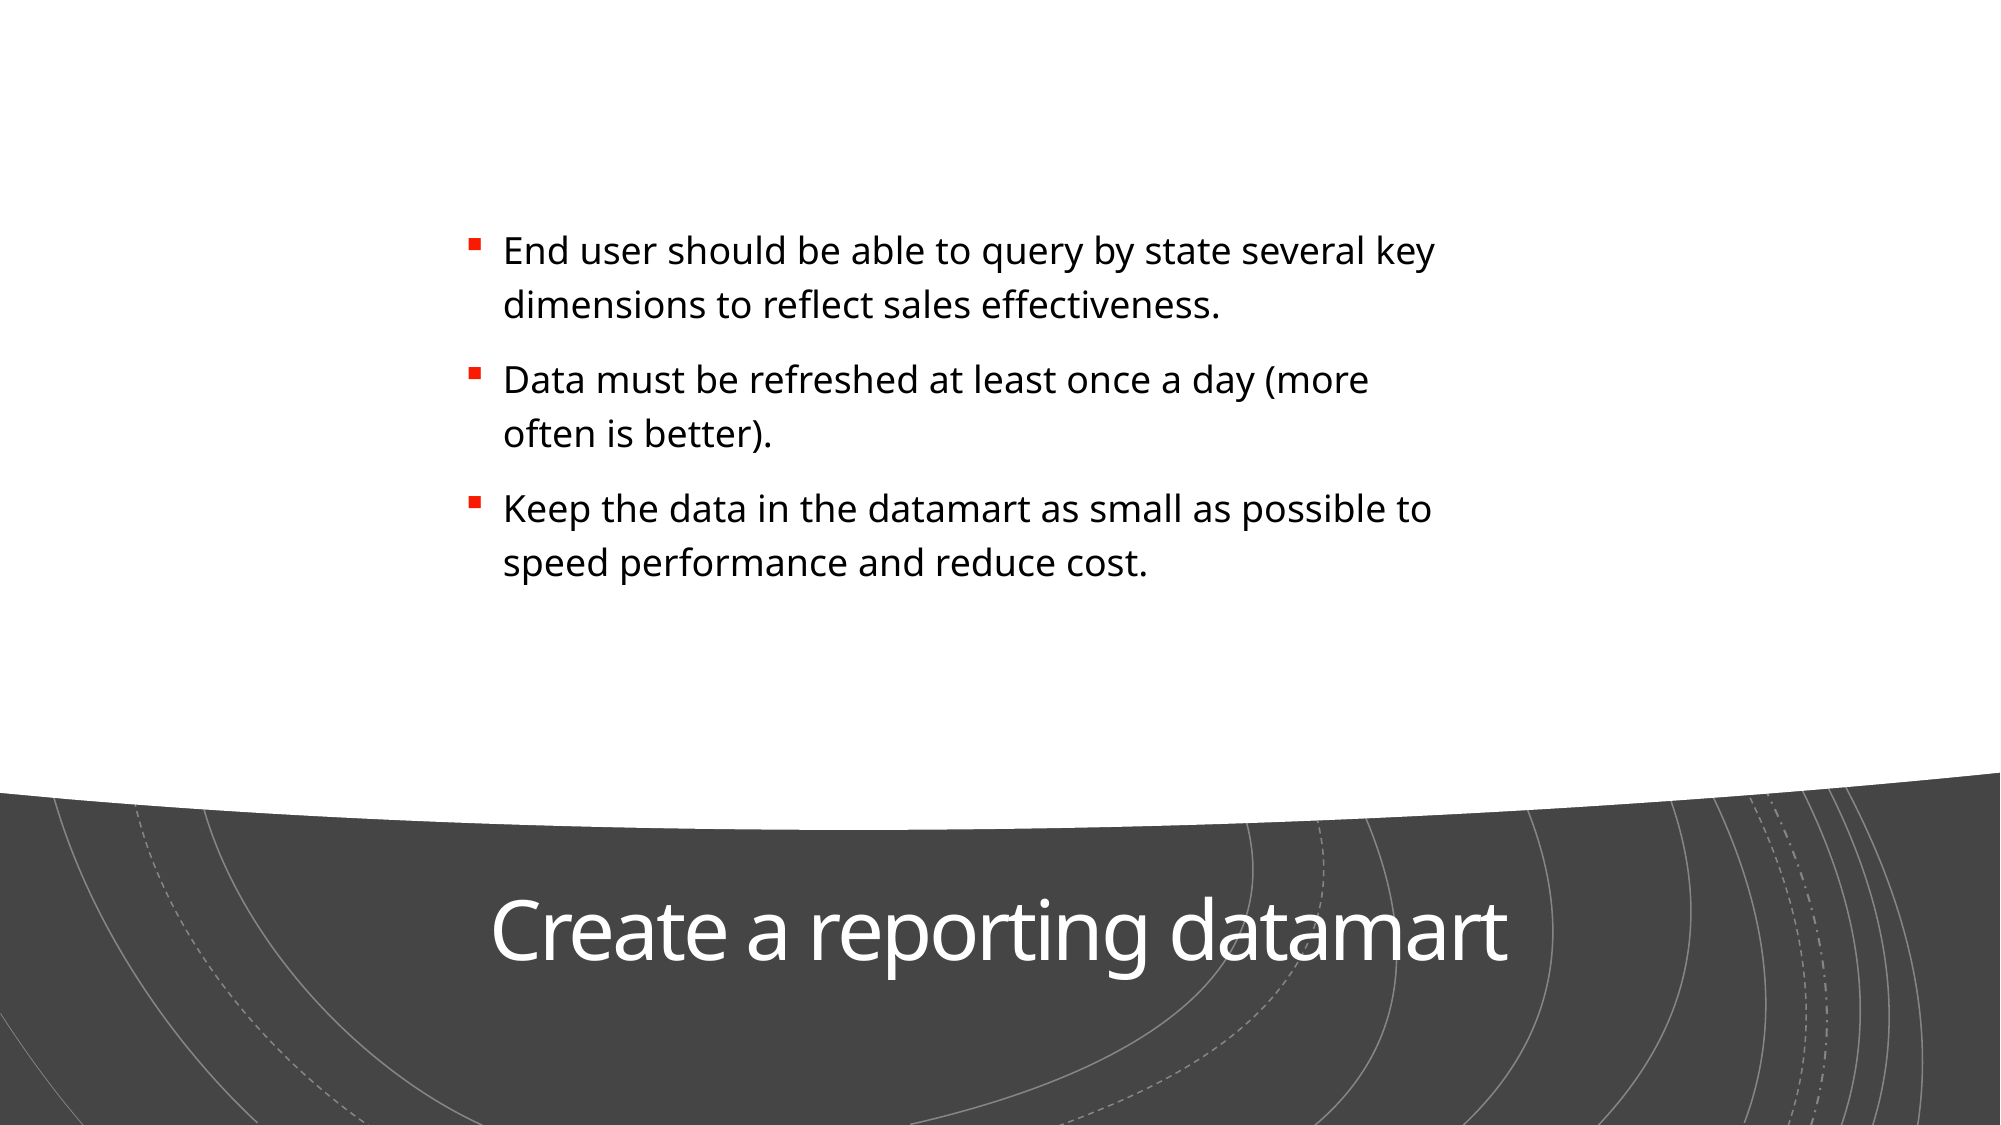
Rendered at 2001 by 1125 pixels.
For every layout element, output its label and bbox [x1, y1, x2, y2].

text_box [0, 0, 2000, 1125]
